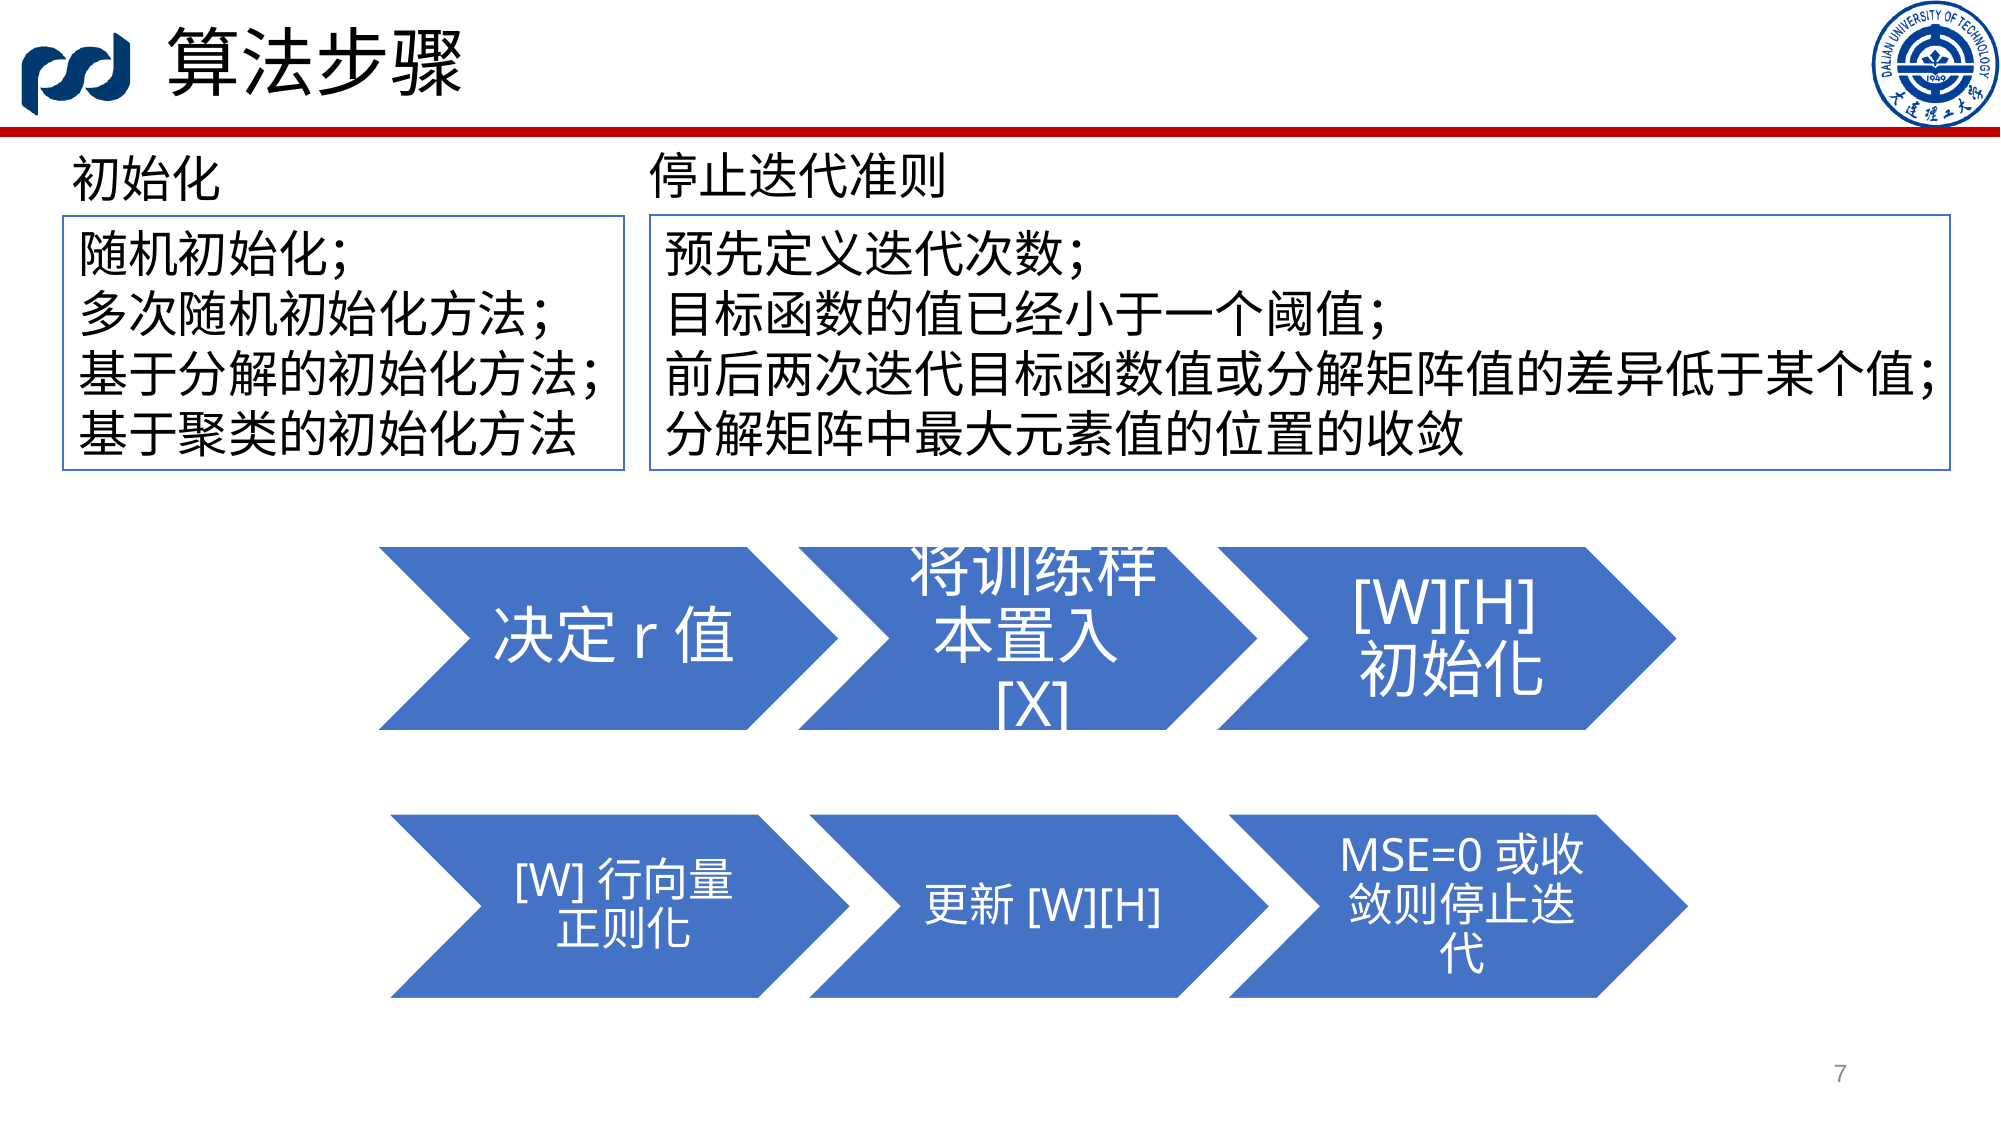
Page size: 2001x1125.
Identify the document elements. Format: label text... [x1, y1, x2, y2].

picture [12, 11, 150, 122]
slide_number 7 [1412, 1042, 1863, 1103]
text_box 初始化 [56, 139, 236, 215]
text_box 预先定义迭代次数； 目标函数的值已经小于一个阈值； 前后两次迭代目标函数值或分解矩阵值的差异低于某个值； 分解矩阵中最大元素值的位置的收敛 [649, 214, 1951, 471]
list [374, 473, 1680, 804]
title 算法步骤 [150, 15, 1327, 118]
text_box 停止迭代准则 [633, 137, 964, 213]
picture [1871, 0, 2001, 128]
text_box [385, 740, 1691, 1072]
text_box 随机初始化； 多次随机初始化方法； 基于分解的初始化方法； 基于聚类的初始化方法 [62, 215, 625, 471]
